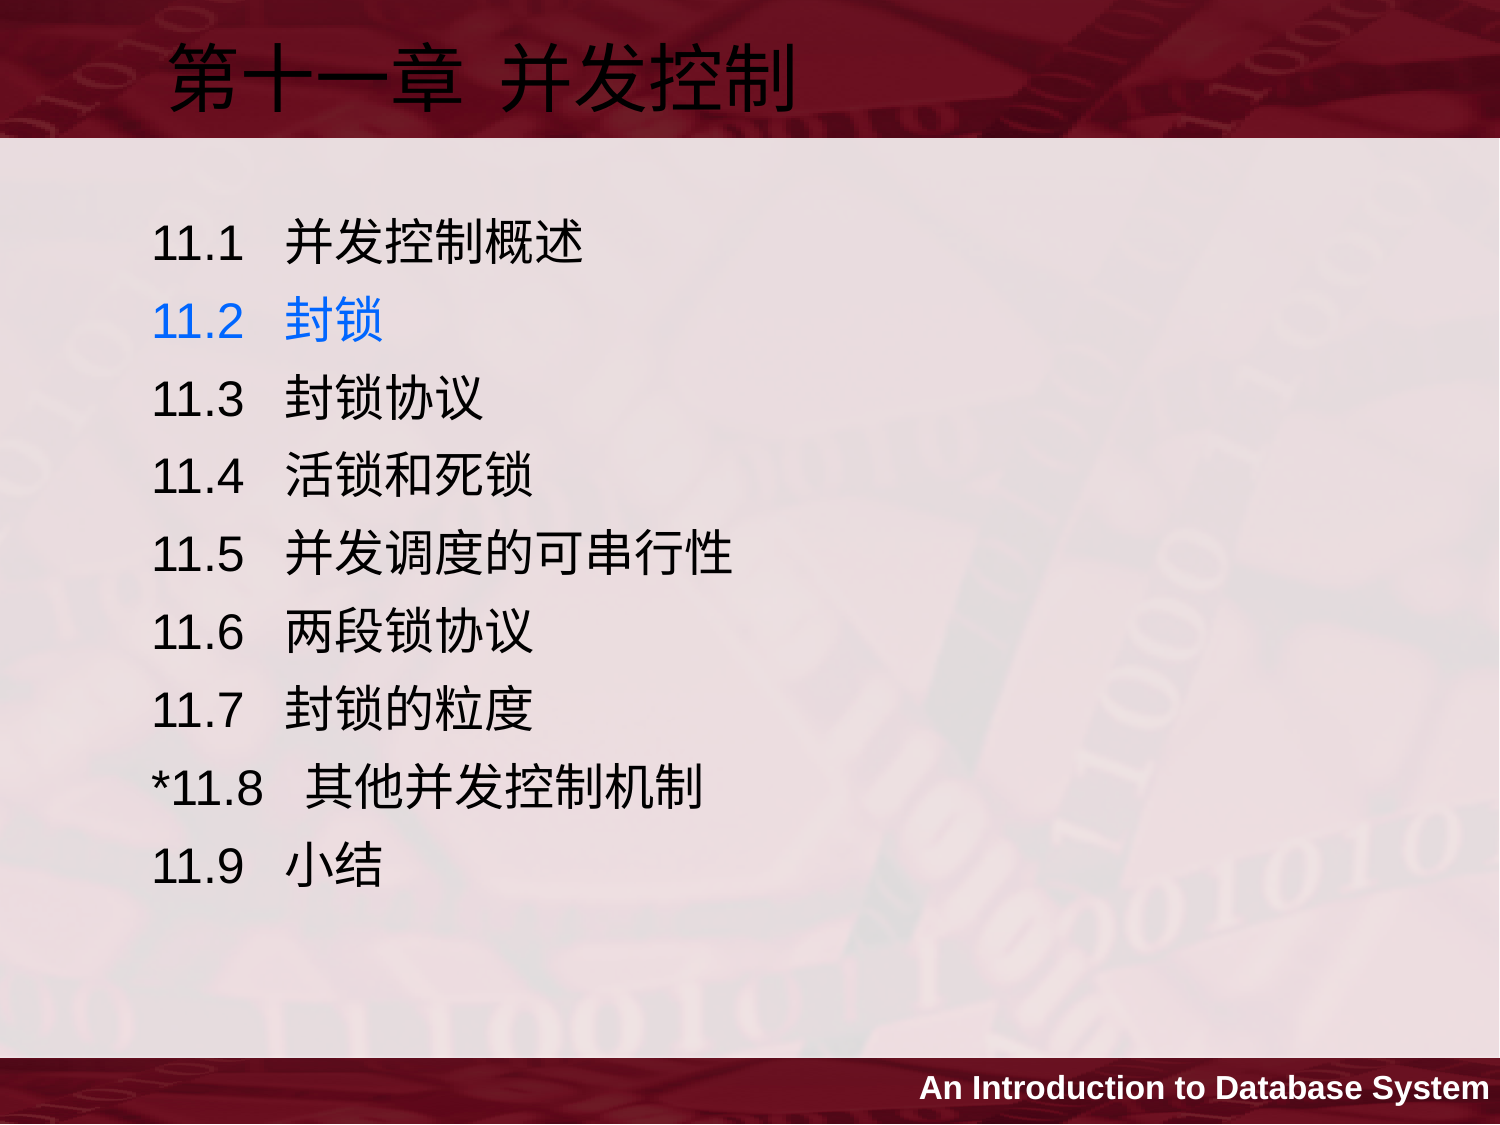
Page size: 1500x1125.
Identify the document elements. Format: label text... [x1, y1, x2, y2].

list 11.1 并发控制概述 11.2 封锁 11.3 封锁协议 11.4 活锁和死锁 11.5 并发调度的可串行性 11.6 两段锁协议 11.7 封锁的粒度 *11.8 其他并发控制机制 11.9 小结 [135, 184, 1402, 1024]
title 第十一章 并发控制 [150, 30, 1363, 123]
picture [0, 0, 1500, 1124]
